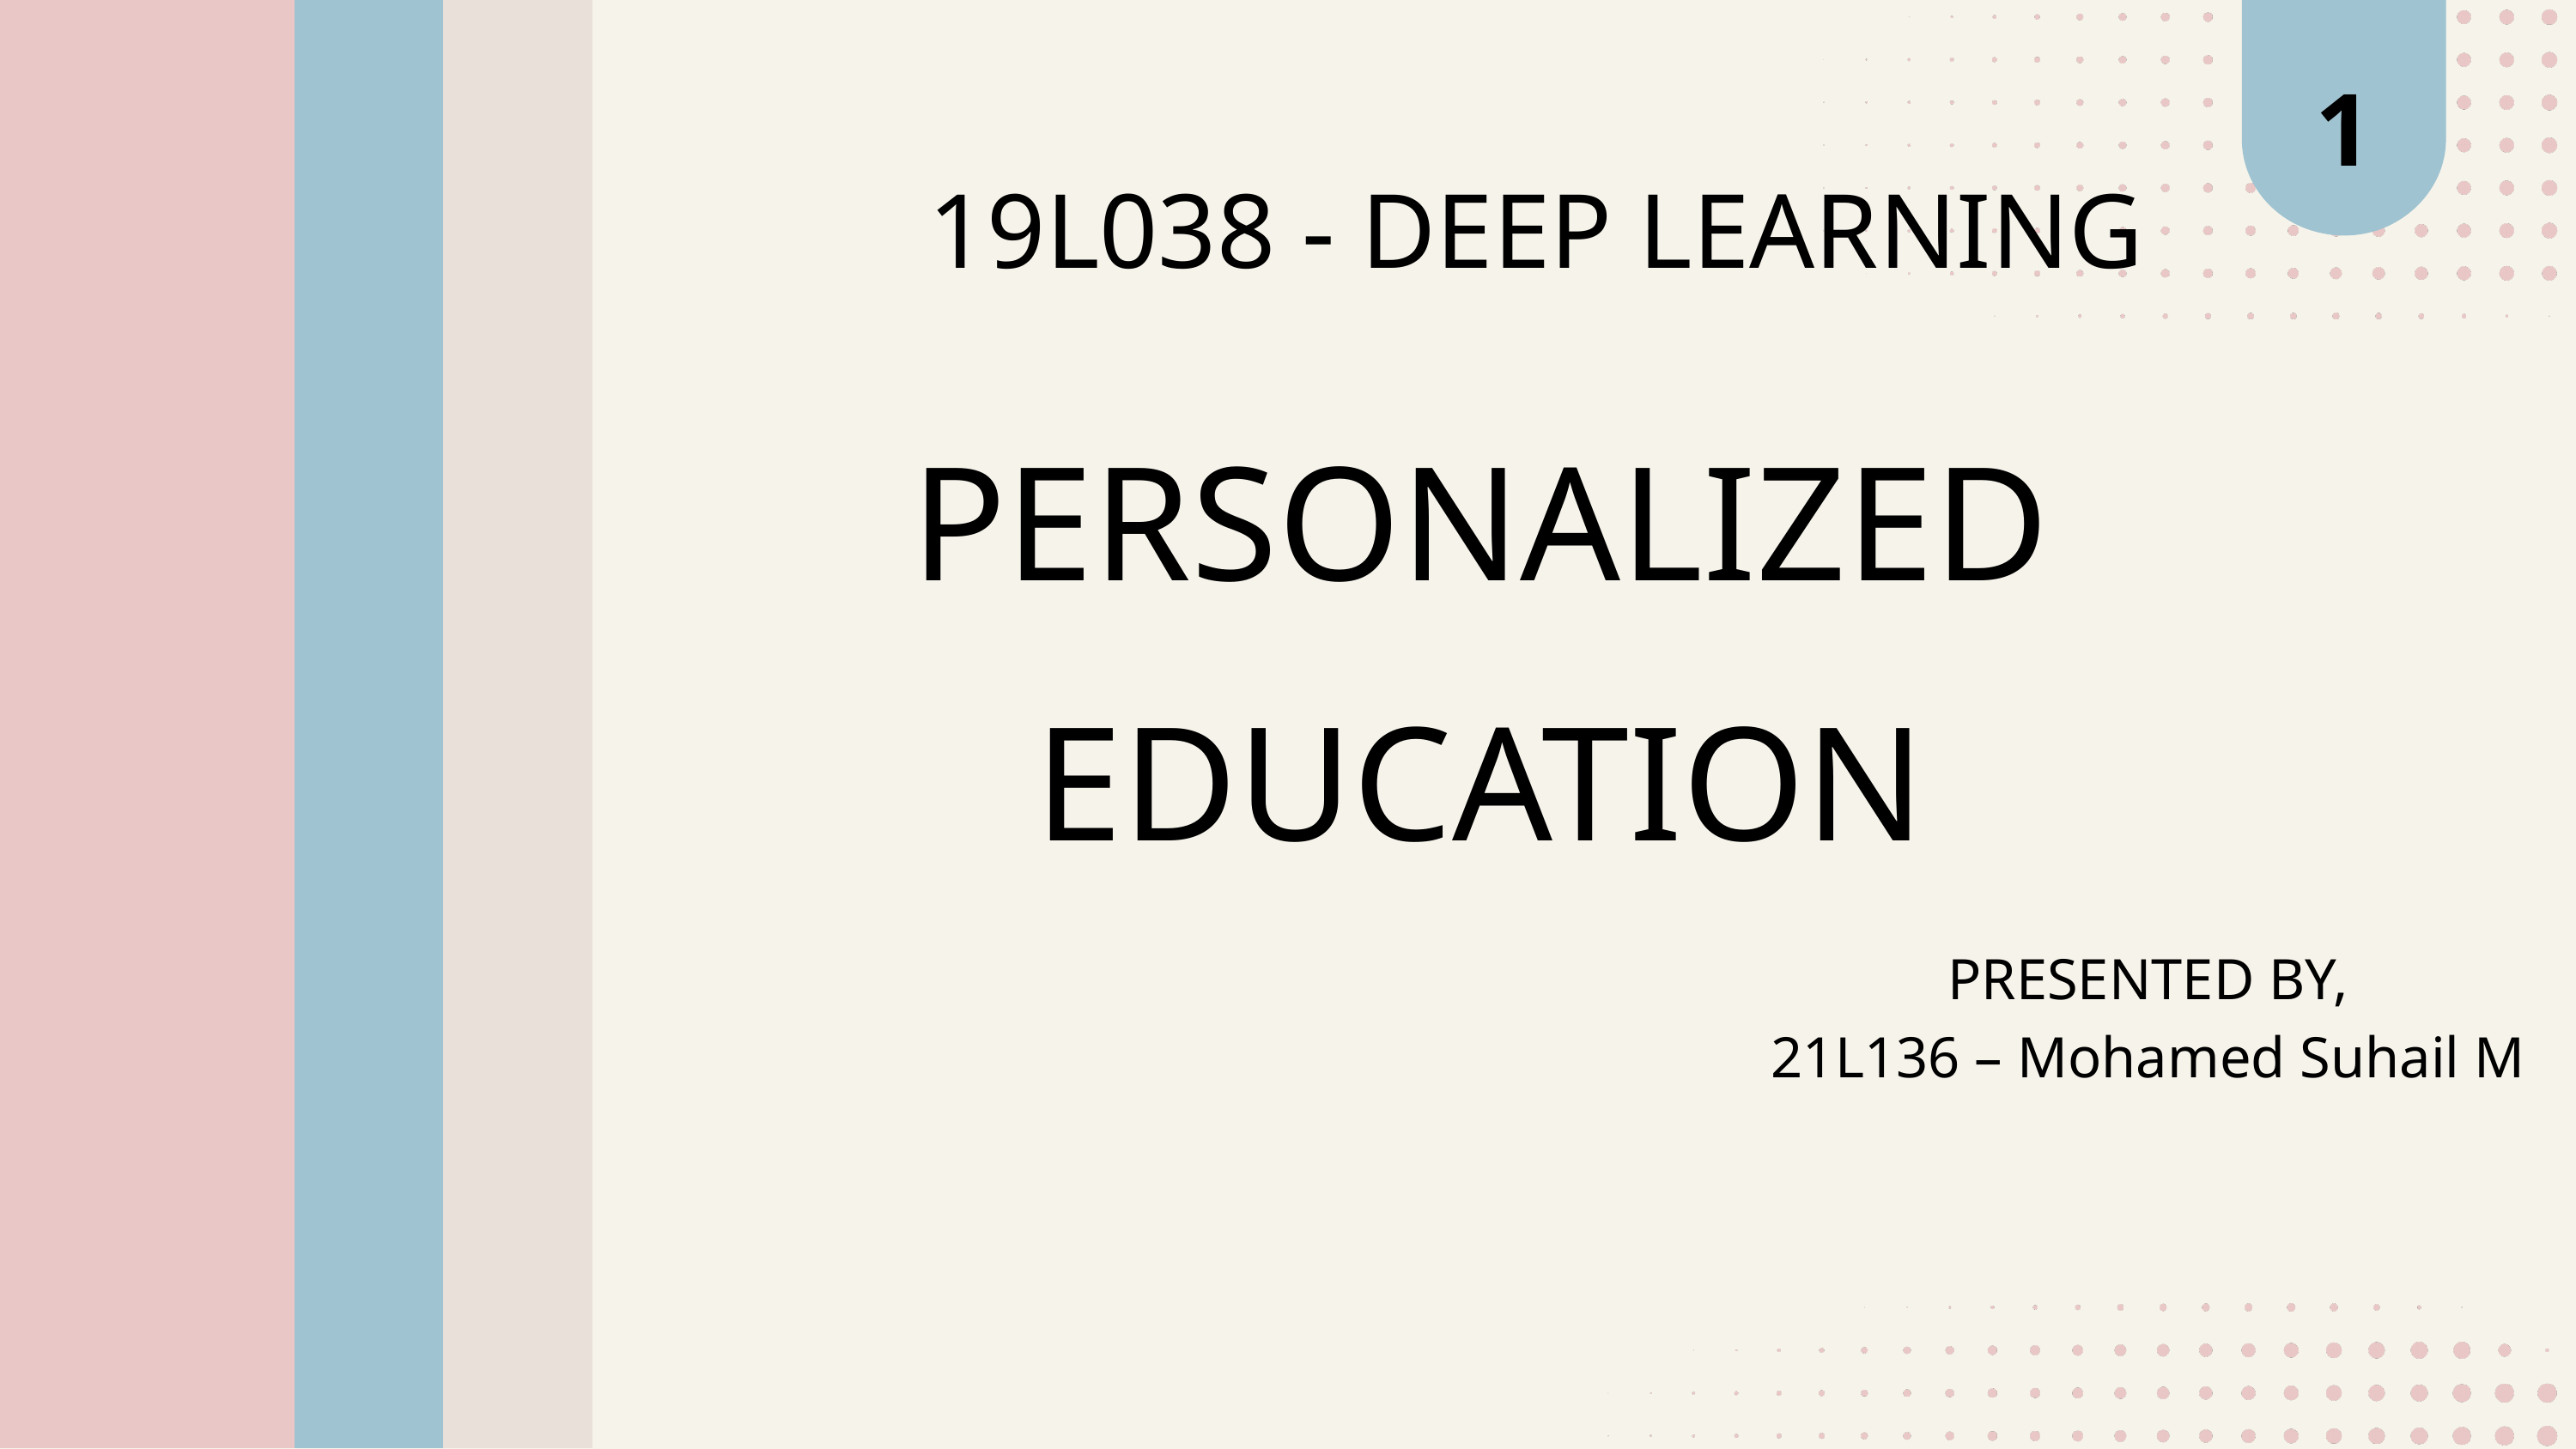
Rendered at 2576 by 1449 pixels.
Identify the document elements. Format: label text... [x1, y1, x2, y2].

text_box PRESENTED BY, 21L136 – Mohamed Suhail M [1663, 931, 2576, 1089]
text_box PERSONALIZED EDUCATION [878, 352, 2081, 873]
text_box [1781, 0, 2576, 319]
text_box [1565, 1303, 2576, 1449]
text_box 19L038 - DEEP LEARNING [647, 144, 2427, 288]
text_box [2233, 0, 2455, 236]
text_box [0, 0, 593, 1449]
